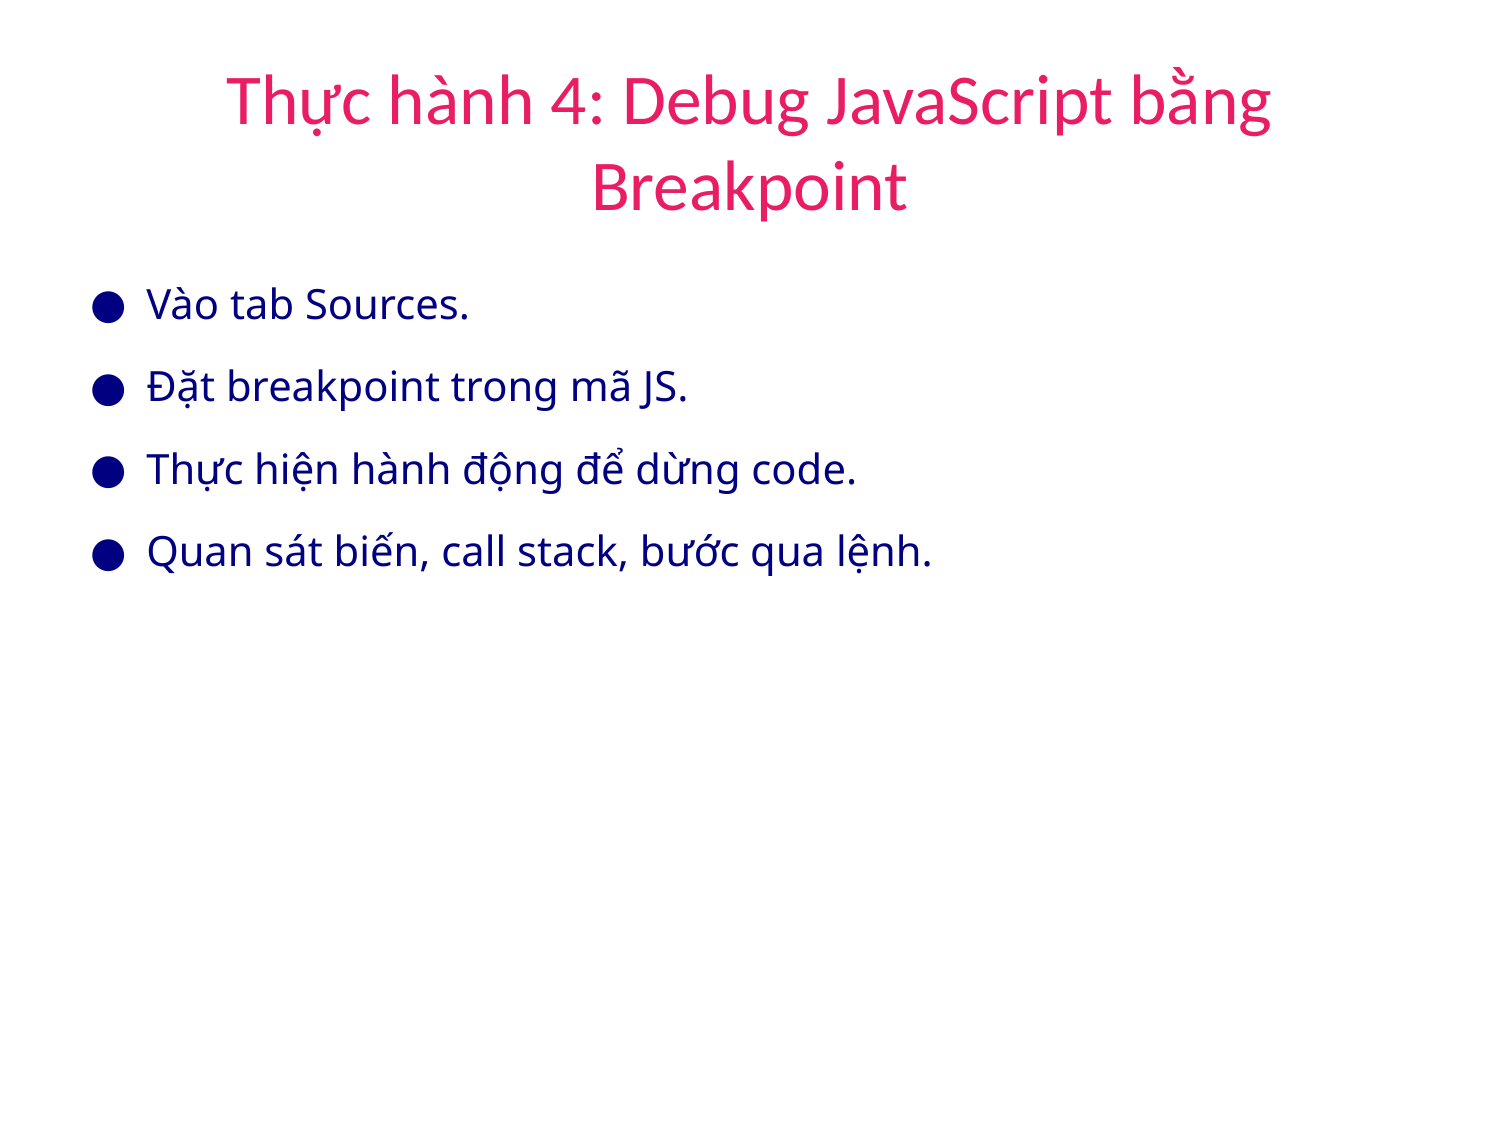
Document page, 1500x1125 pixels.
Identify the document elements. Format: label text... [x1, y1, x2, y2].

list Vào tab Sources. Đặt breakpoint trong mã JS. Thực hiện hành động để dừng code. Quan sát biến, call stack, bước qua lệnh. [75, 262, 1425, 1005]
title Thực hành 4: Debug JavaScript bằng Breakpoint [75, 45, 1425, 233]
